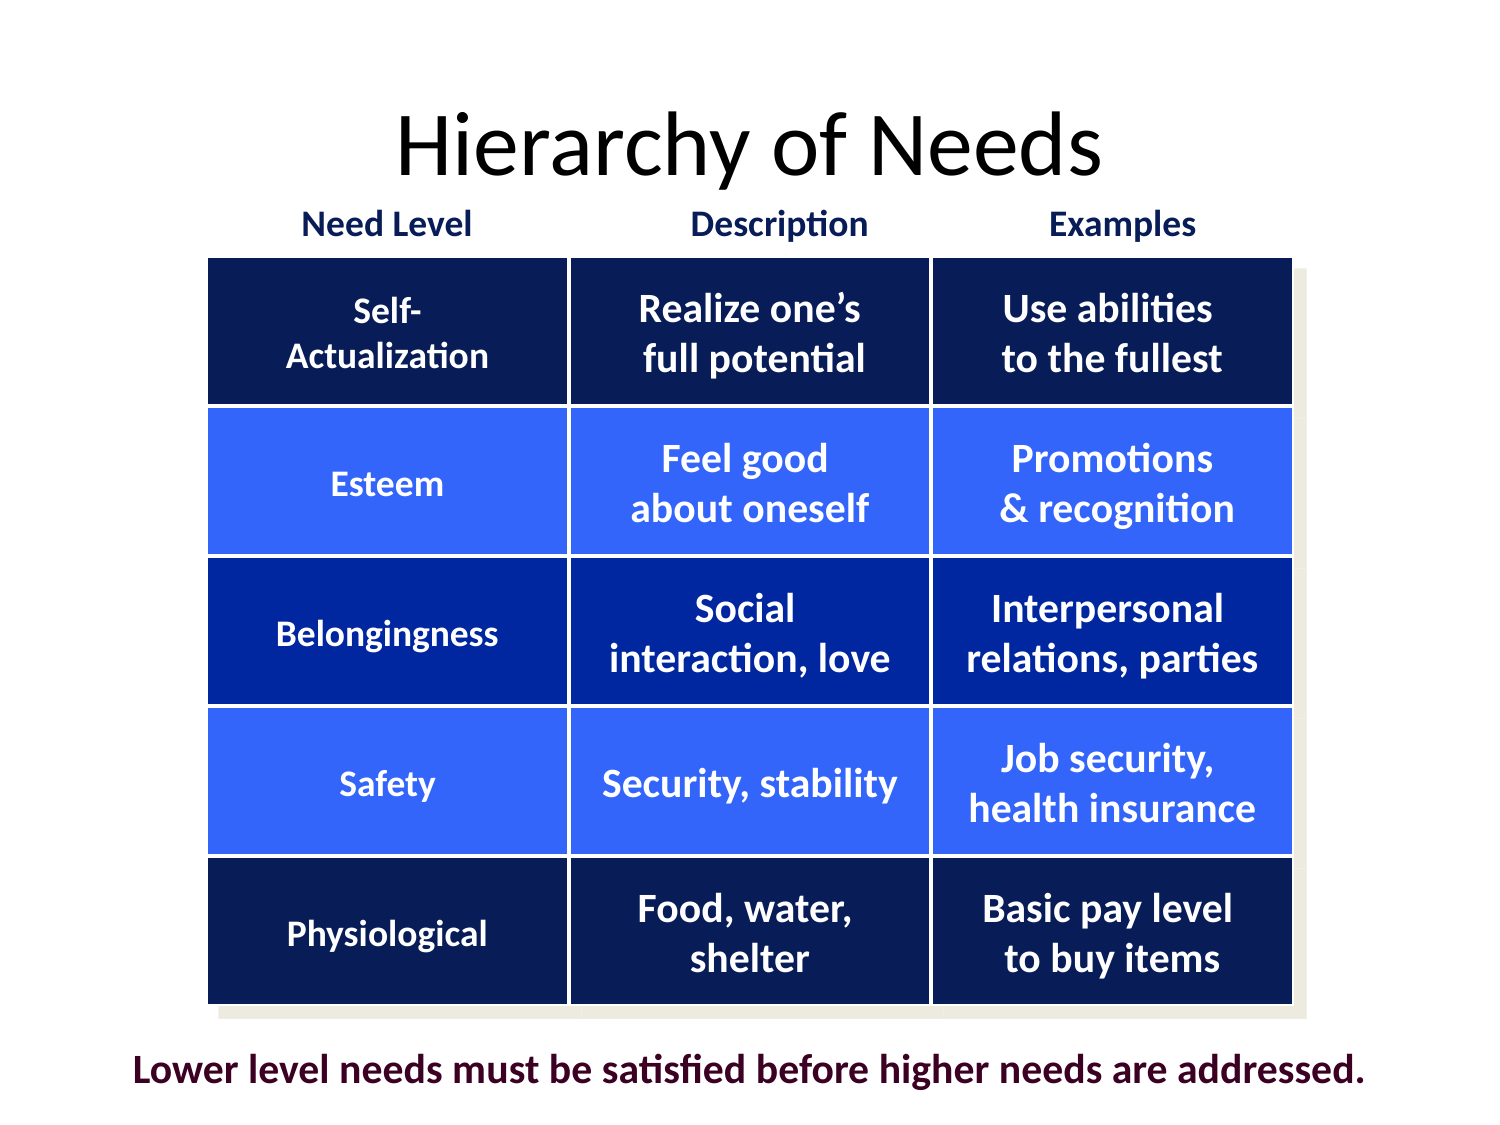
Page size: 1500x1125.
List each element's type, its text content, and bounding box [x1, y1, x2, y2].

text_box Lower level needs must be satisfied before higher needs are addressed. [0, 1034, 1500, 1100]
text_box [253, 191, 1243, 267]
title Hierarchy of Needs [75, 45, 1425, 233]
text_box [206, 257, 1293, 1006]
